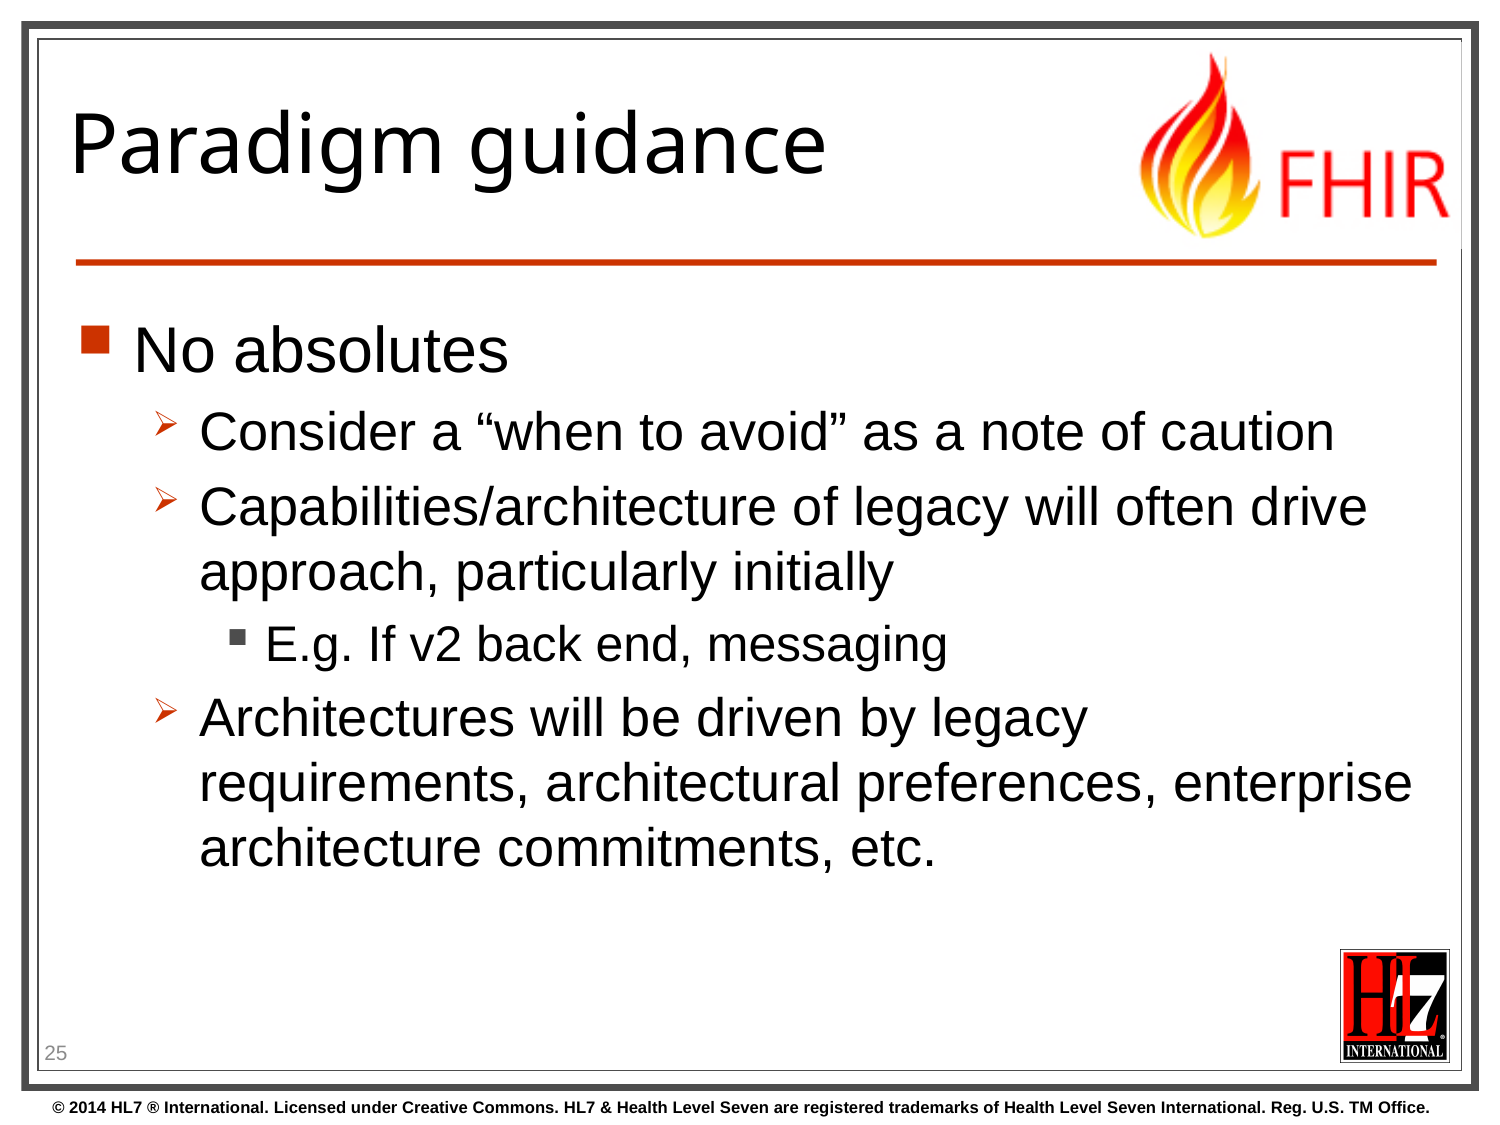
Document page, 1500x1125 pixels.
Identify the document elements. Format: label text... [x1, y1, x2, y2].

picture [1128, 42, 1462, 249]
title Paradigm guidance [53, 54, 1128, 244]
list No absolutes Consider a “when to avoid” as a note of caution Capabilities/architecture of legacy will often drive approach, particularly initially E.g. If v2 back end, messaging Architectures will be driven by legacy requirements, architectural preferences, enterprise architecture commitments, etc. [62, 299, 1438, 1035]
slide_number 25 [29, 1034, 148, 1071]
picture [1340, 949, 1450, 1063]
